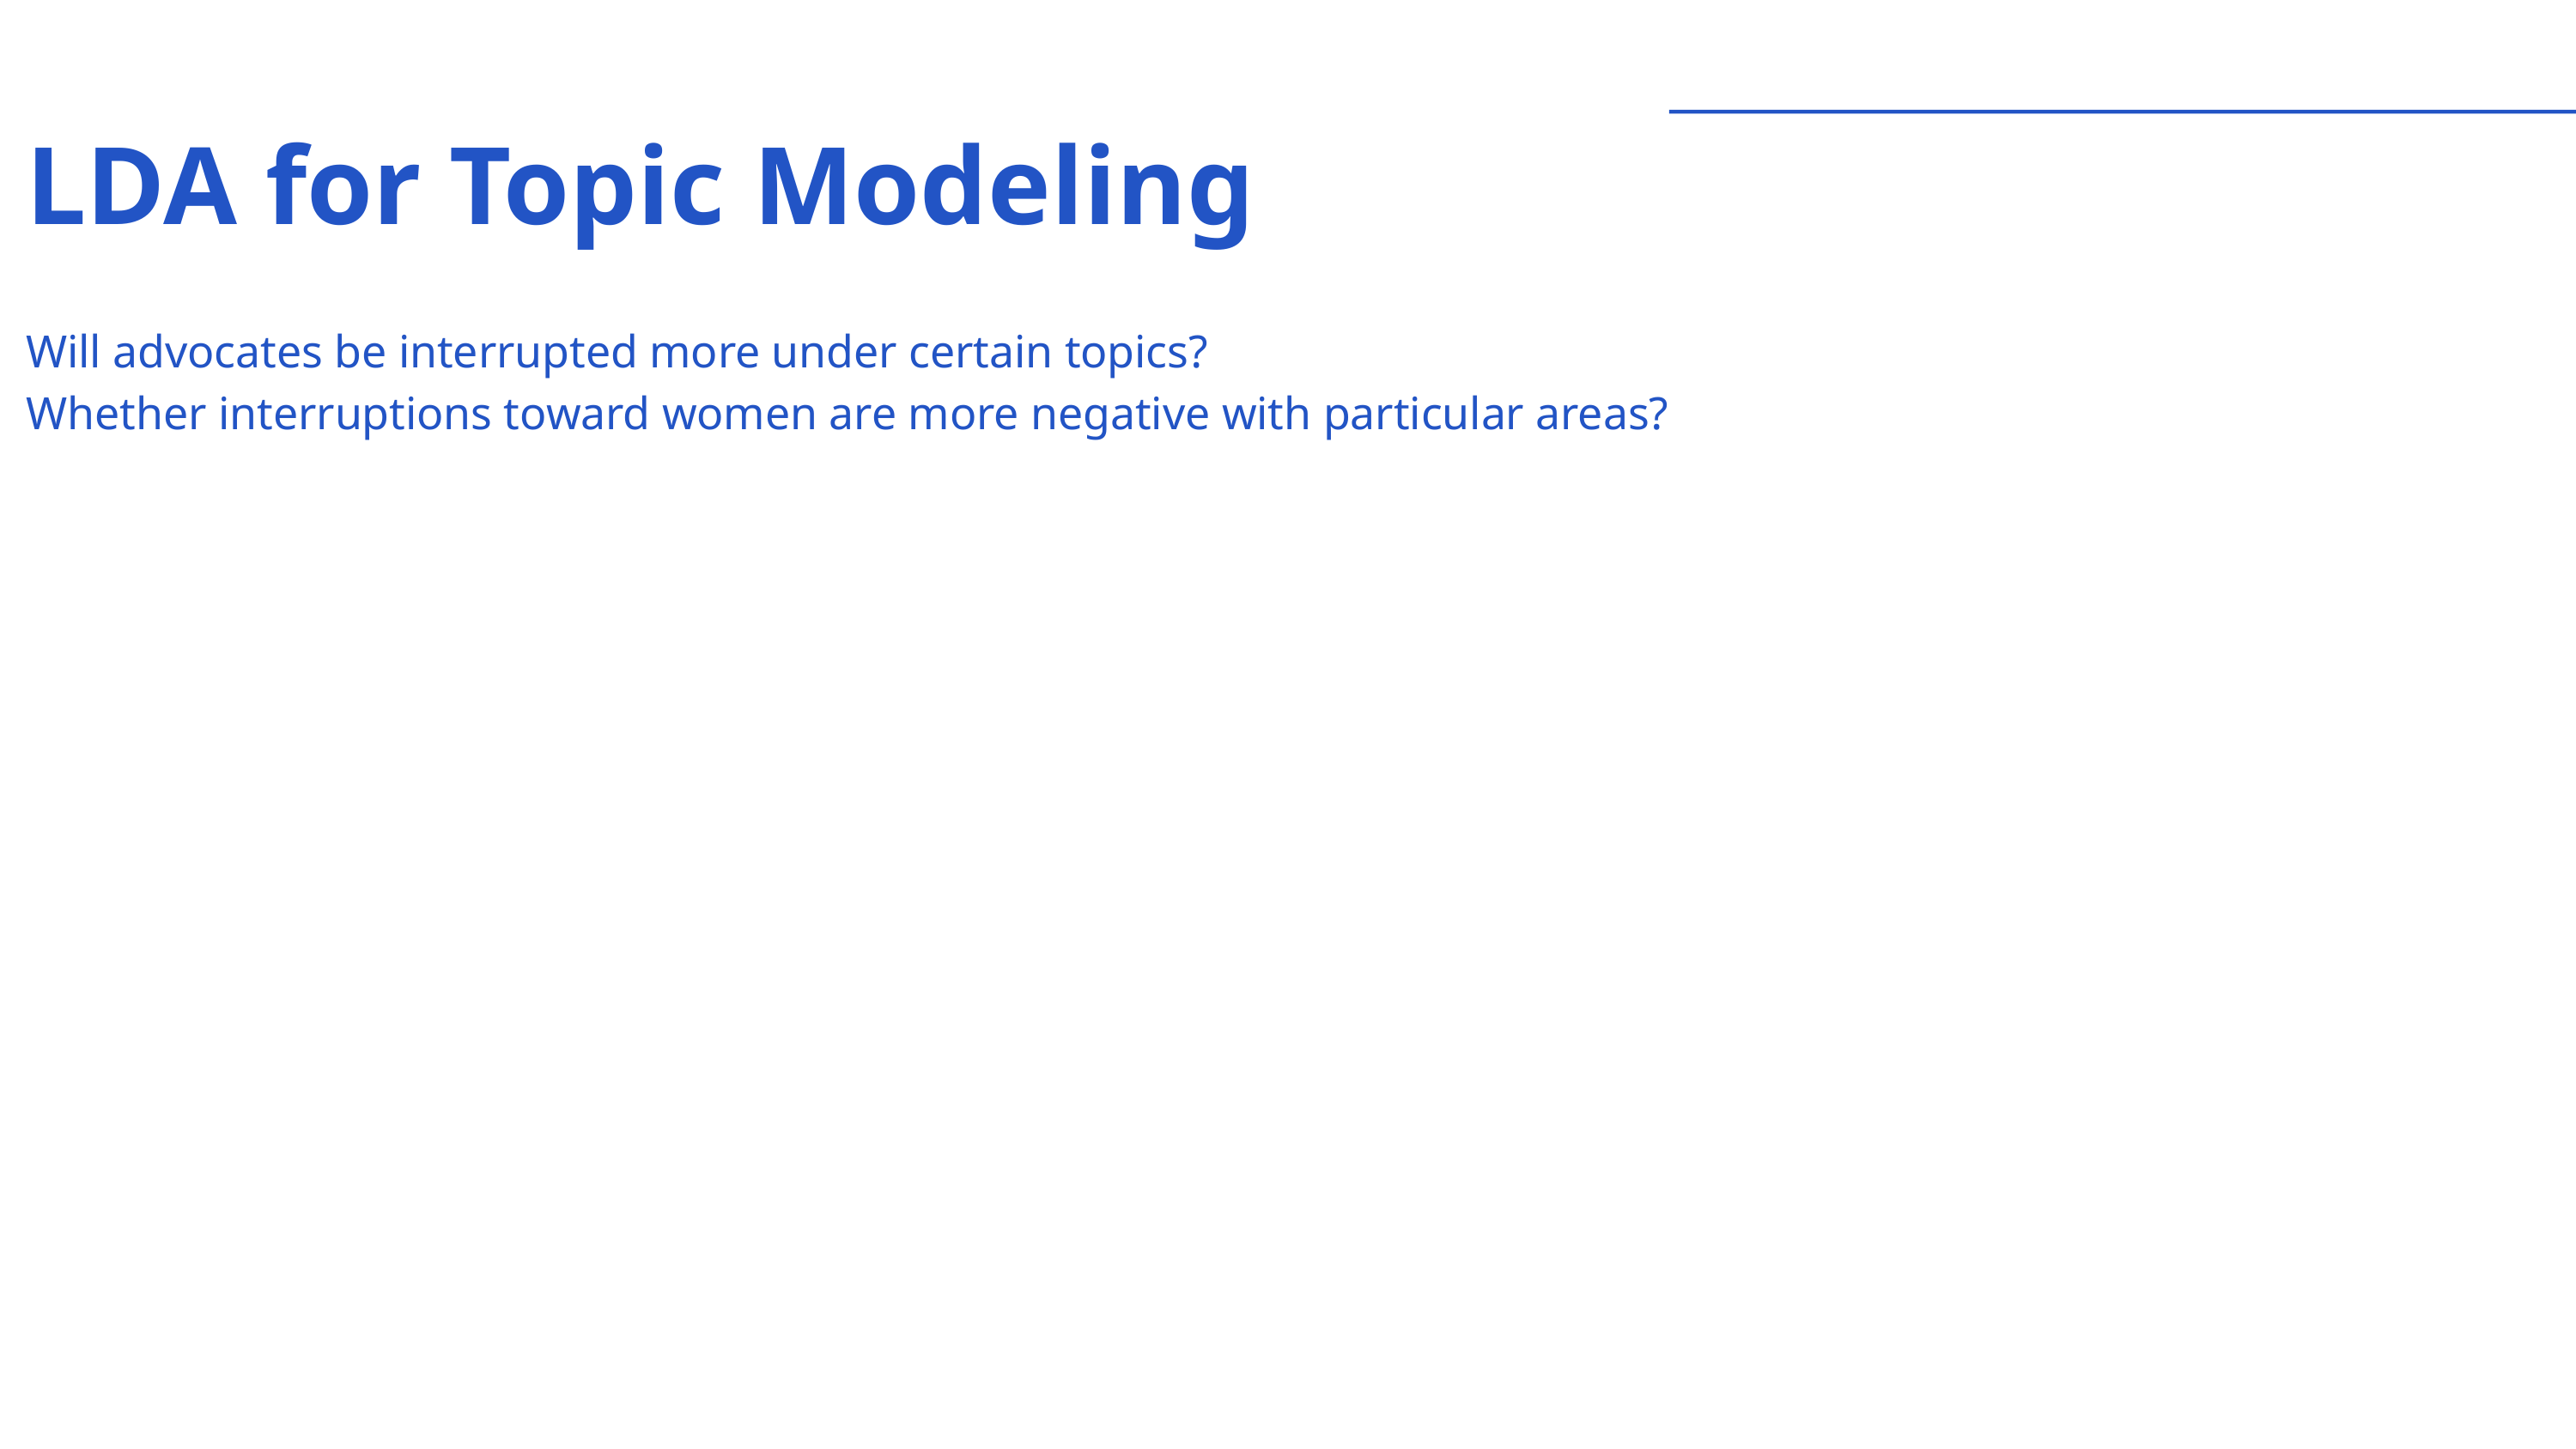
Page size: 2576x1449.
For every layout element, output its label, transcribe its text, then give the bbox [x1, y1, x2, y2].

text_box LDA for Topic Modeling [26, 95, 1716, 246]
text_box Will advocates be interrupted more under certain topics? Whether interruptions toward women are more negative with particular areas? [26, 314, 1932, 439]
